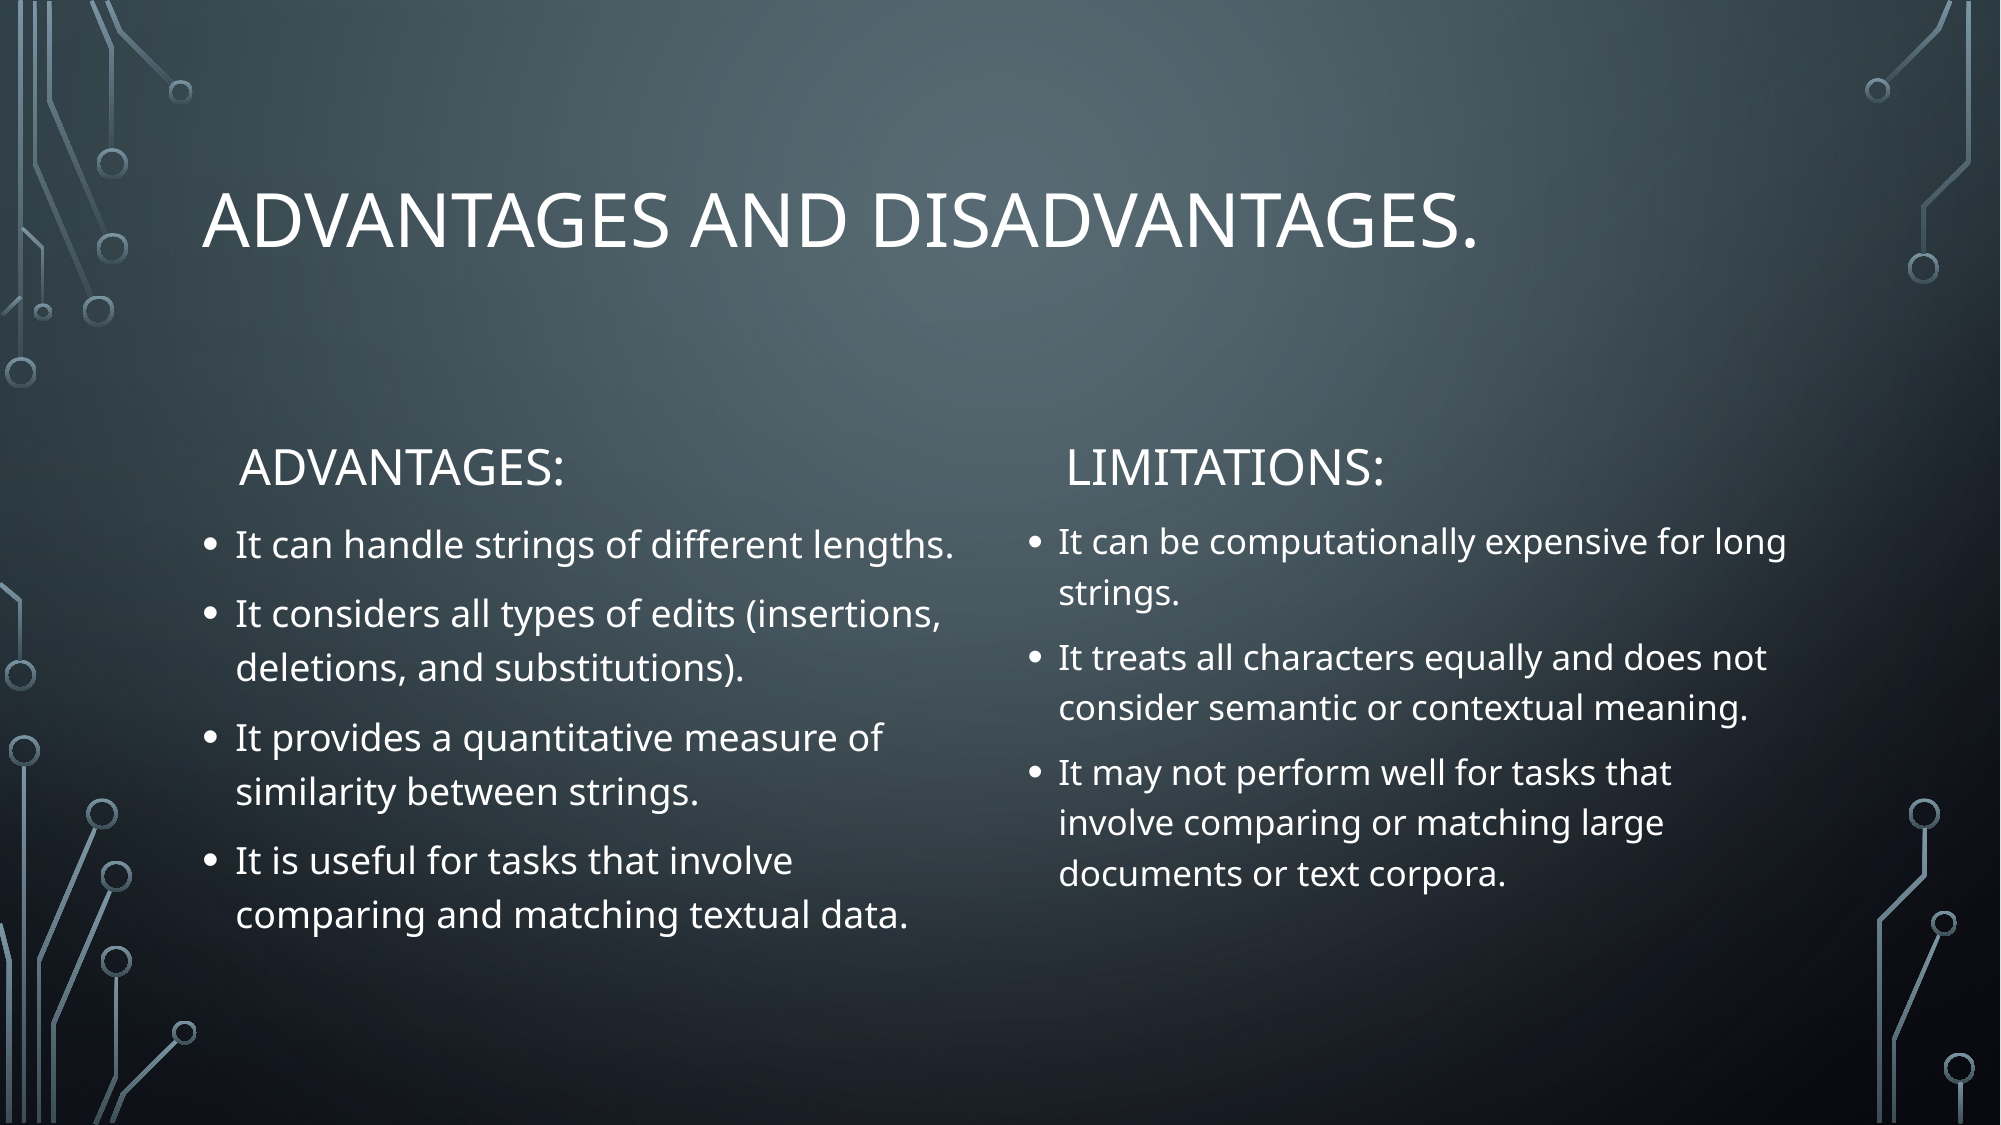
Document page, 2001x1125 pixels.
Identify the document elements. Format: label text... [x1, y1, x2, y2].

list It can be computationally expensive for long strings. It treats all characters equally and does not consider semantic or contextual meaning. It may not perform well for tasks that involve comparing or matching large documents or text corpora. [1012, 504, 1813, 950]
title Advantages and disadvantages. [187, 101, 1813, 344]
list It can handle strings of different lengths. It considers all types of edits (insertions, deletions, and substitutions). It provides a quantitative measure of similarity between strings. It is useful for tasks that involve comparing and matching textual data. [187, 504, 988, 950]
list Advantages: [224, 369, 988, 504]
list Limitations: [1050, 369, 1813, 504]
